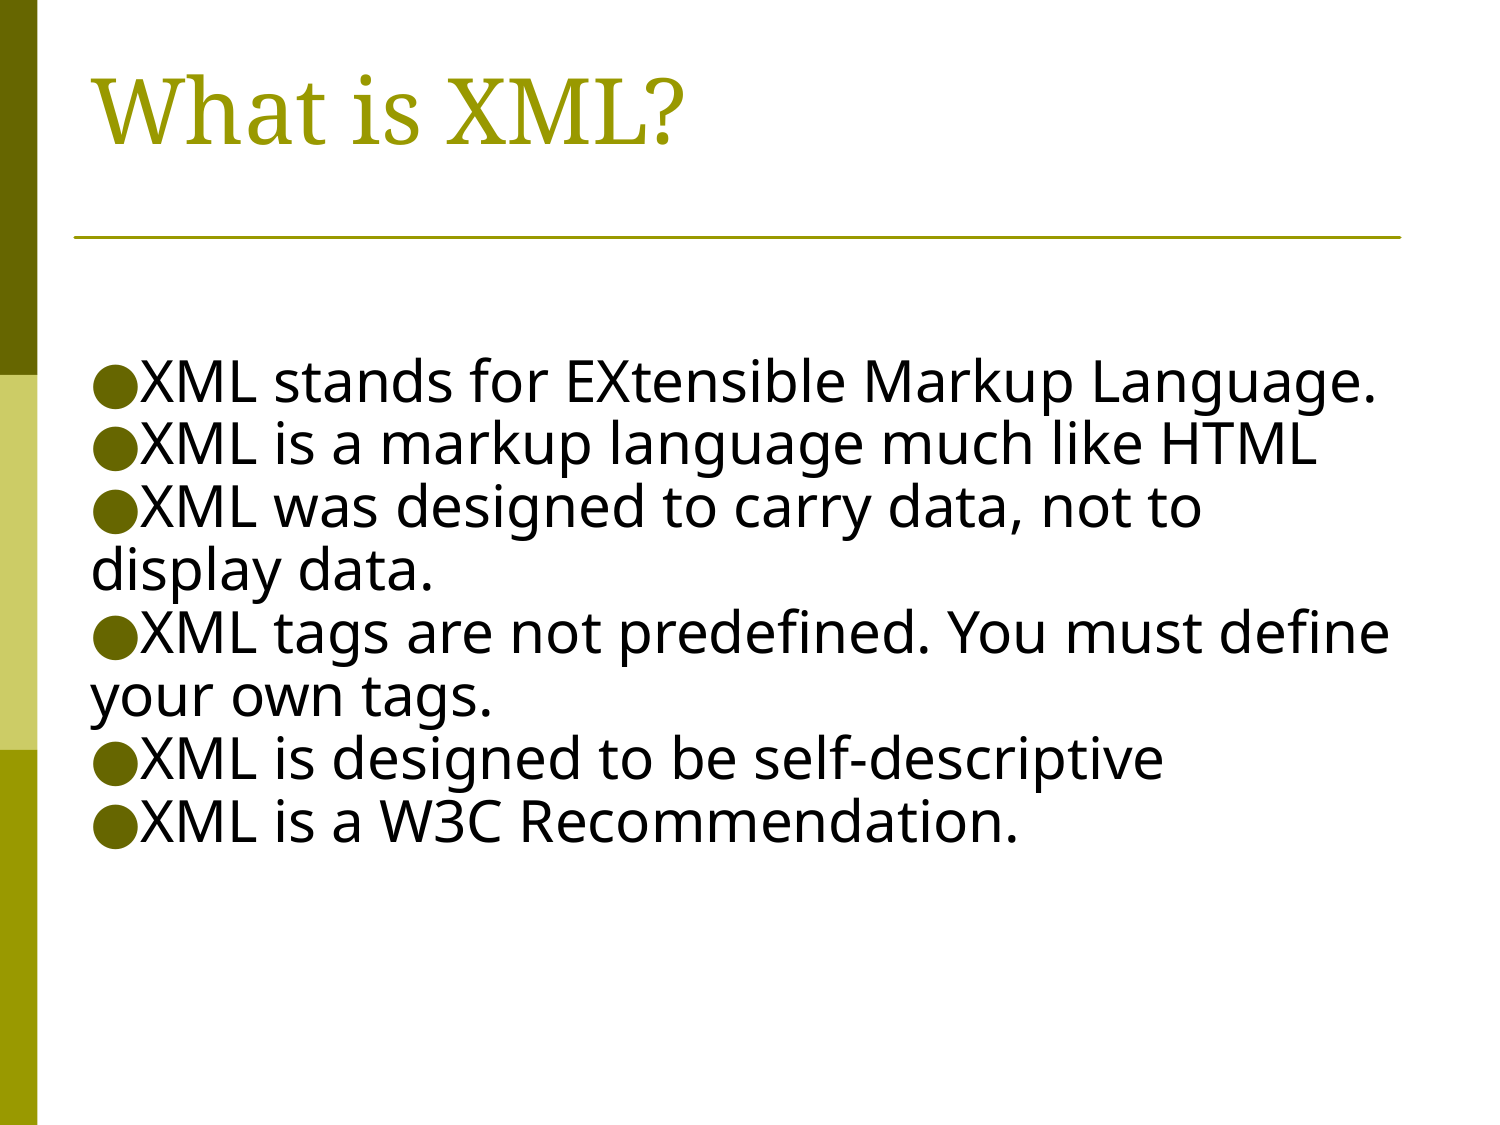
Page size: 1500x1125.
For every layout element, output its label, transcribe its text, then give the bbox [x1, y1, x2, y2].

list XML stands for EXtensible Markup Language. XML is a markup language much like HTML XML was designed to carry data, not to display data. XML tags are not predefined. You must define your own tags. XML is designed to be self-descriptive XML is a W3C Recommendation. [75, 262, 1425, 1006]
title What is XML? [75, 45, 1425, 233]
